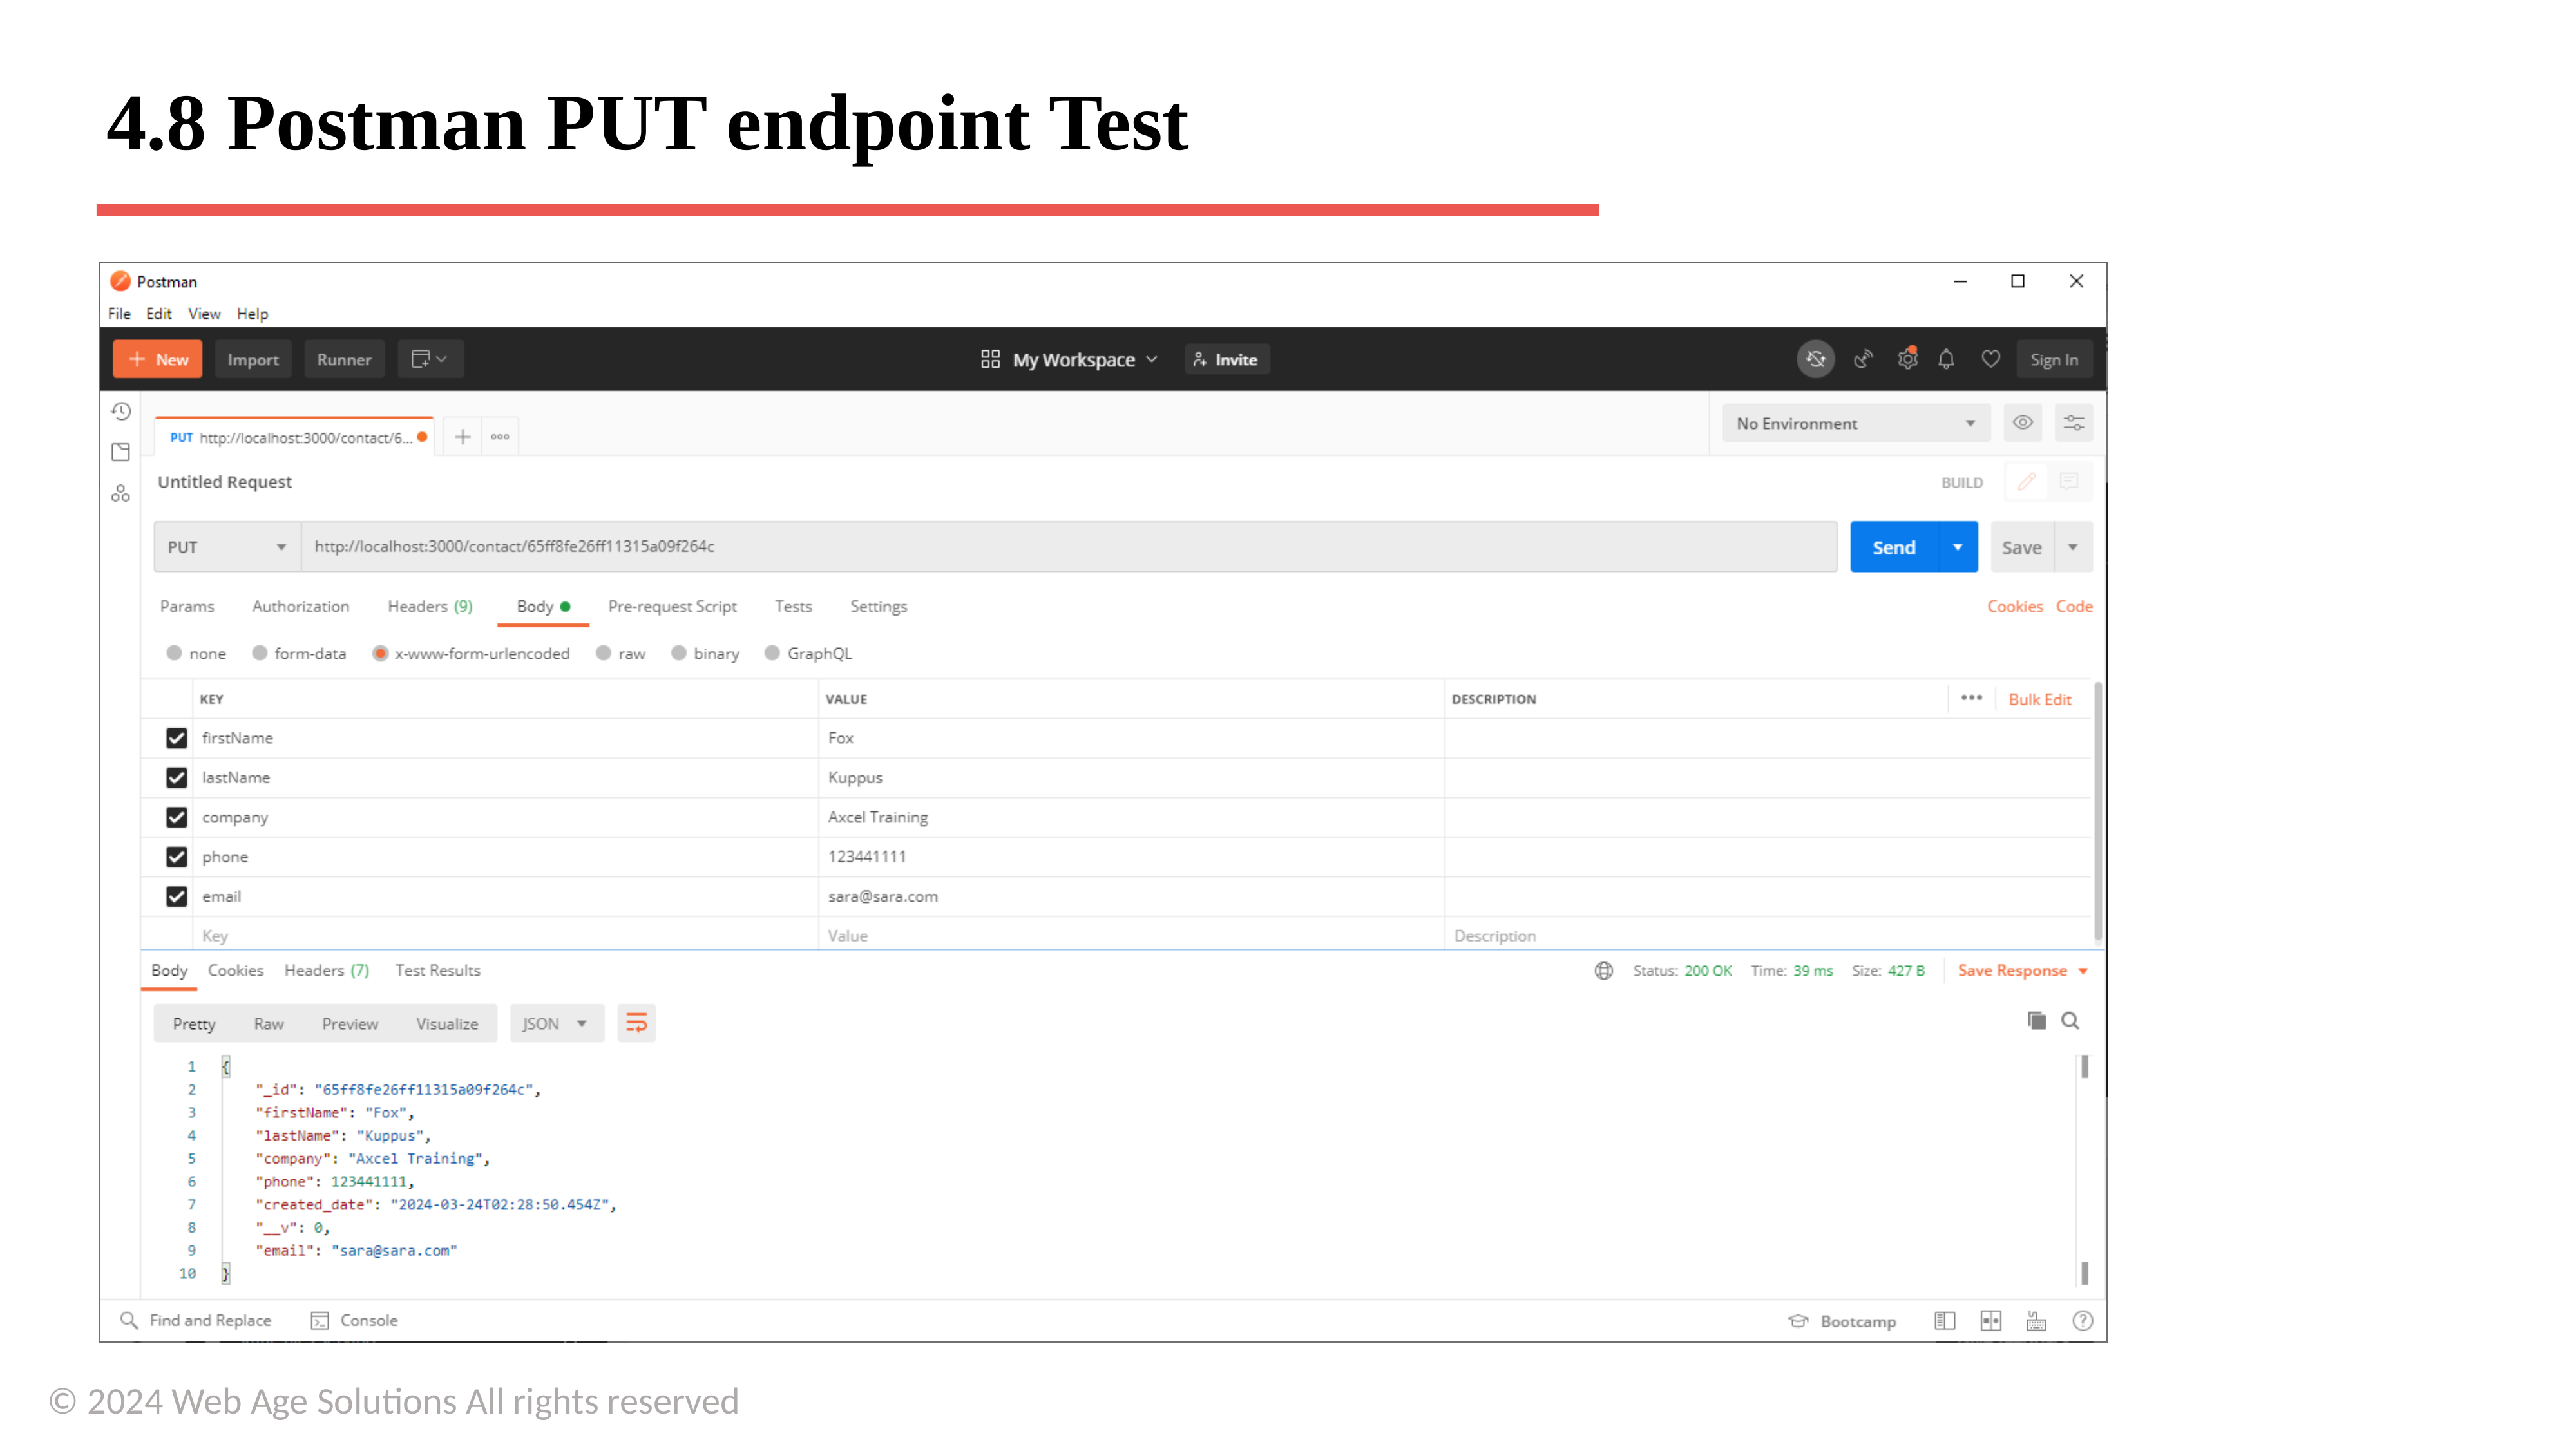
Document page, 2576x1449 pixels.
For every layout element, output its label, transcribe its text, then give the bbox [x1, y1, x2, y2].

text_box [96, 204, 1599, 217]
title 4.8 Postman PUT endpoint Test [97, 49, 1613, 198]
text_box © 2024 Web Age Solutions All rights reserved [38, 1372, 1100, 1449]
picture [99, 262, 2108, 1343]
